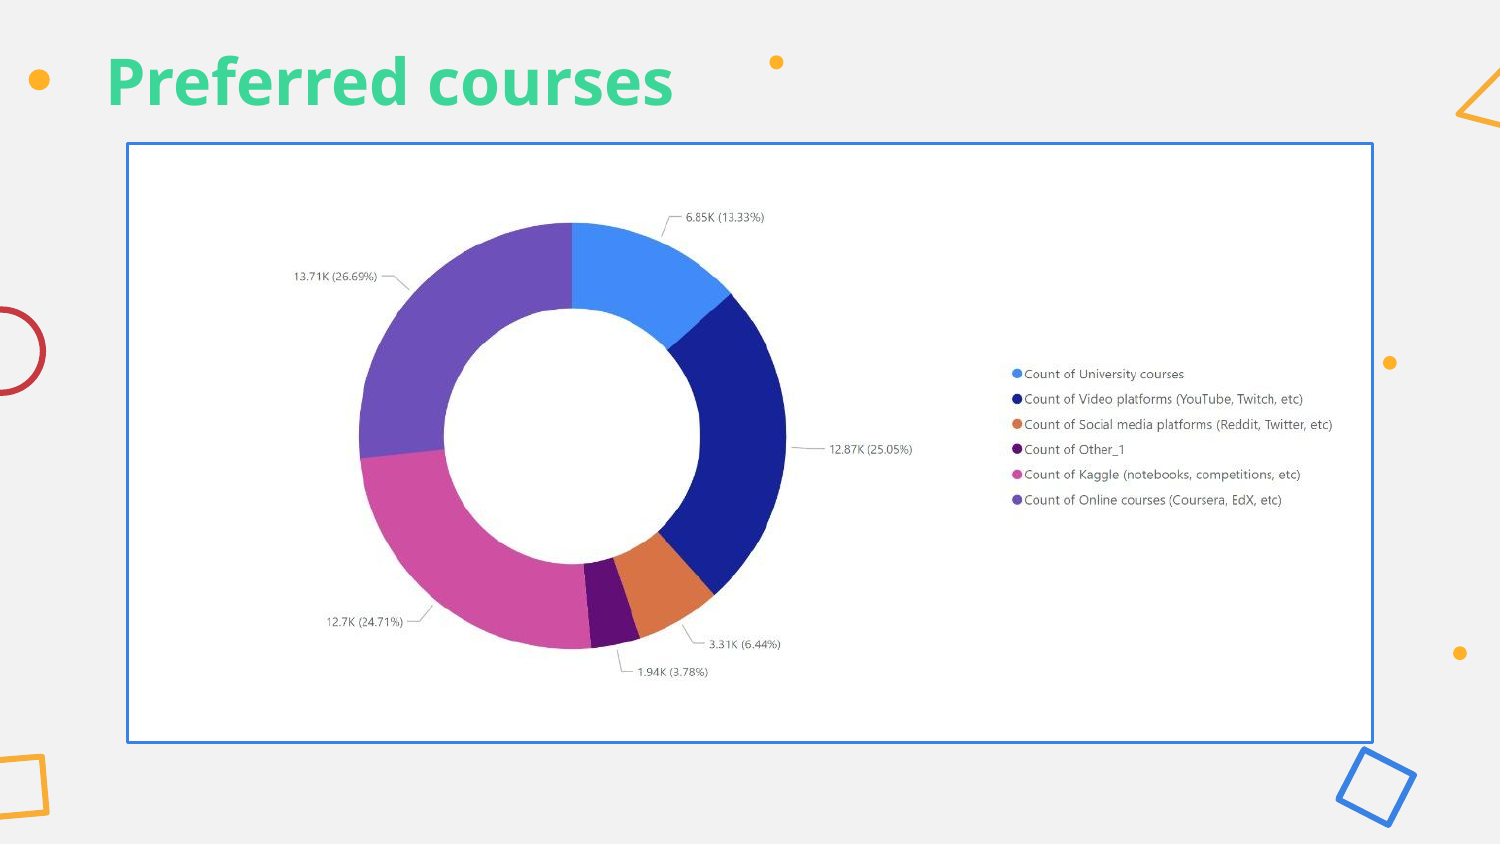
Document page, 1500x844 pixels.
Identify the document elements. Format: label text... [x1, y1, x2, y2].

title Preferred courses [90, 40, 1358, 123]
picture [128, 144, 1372, 742]
